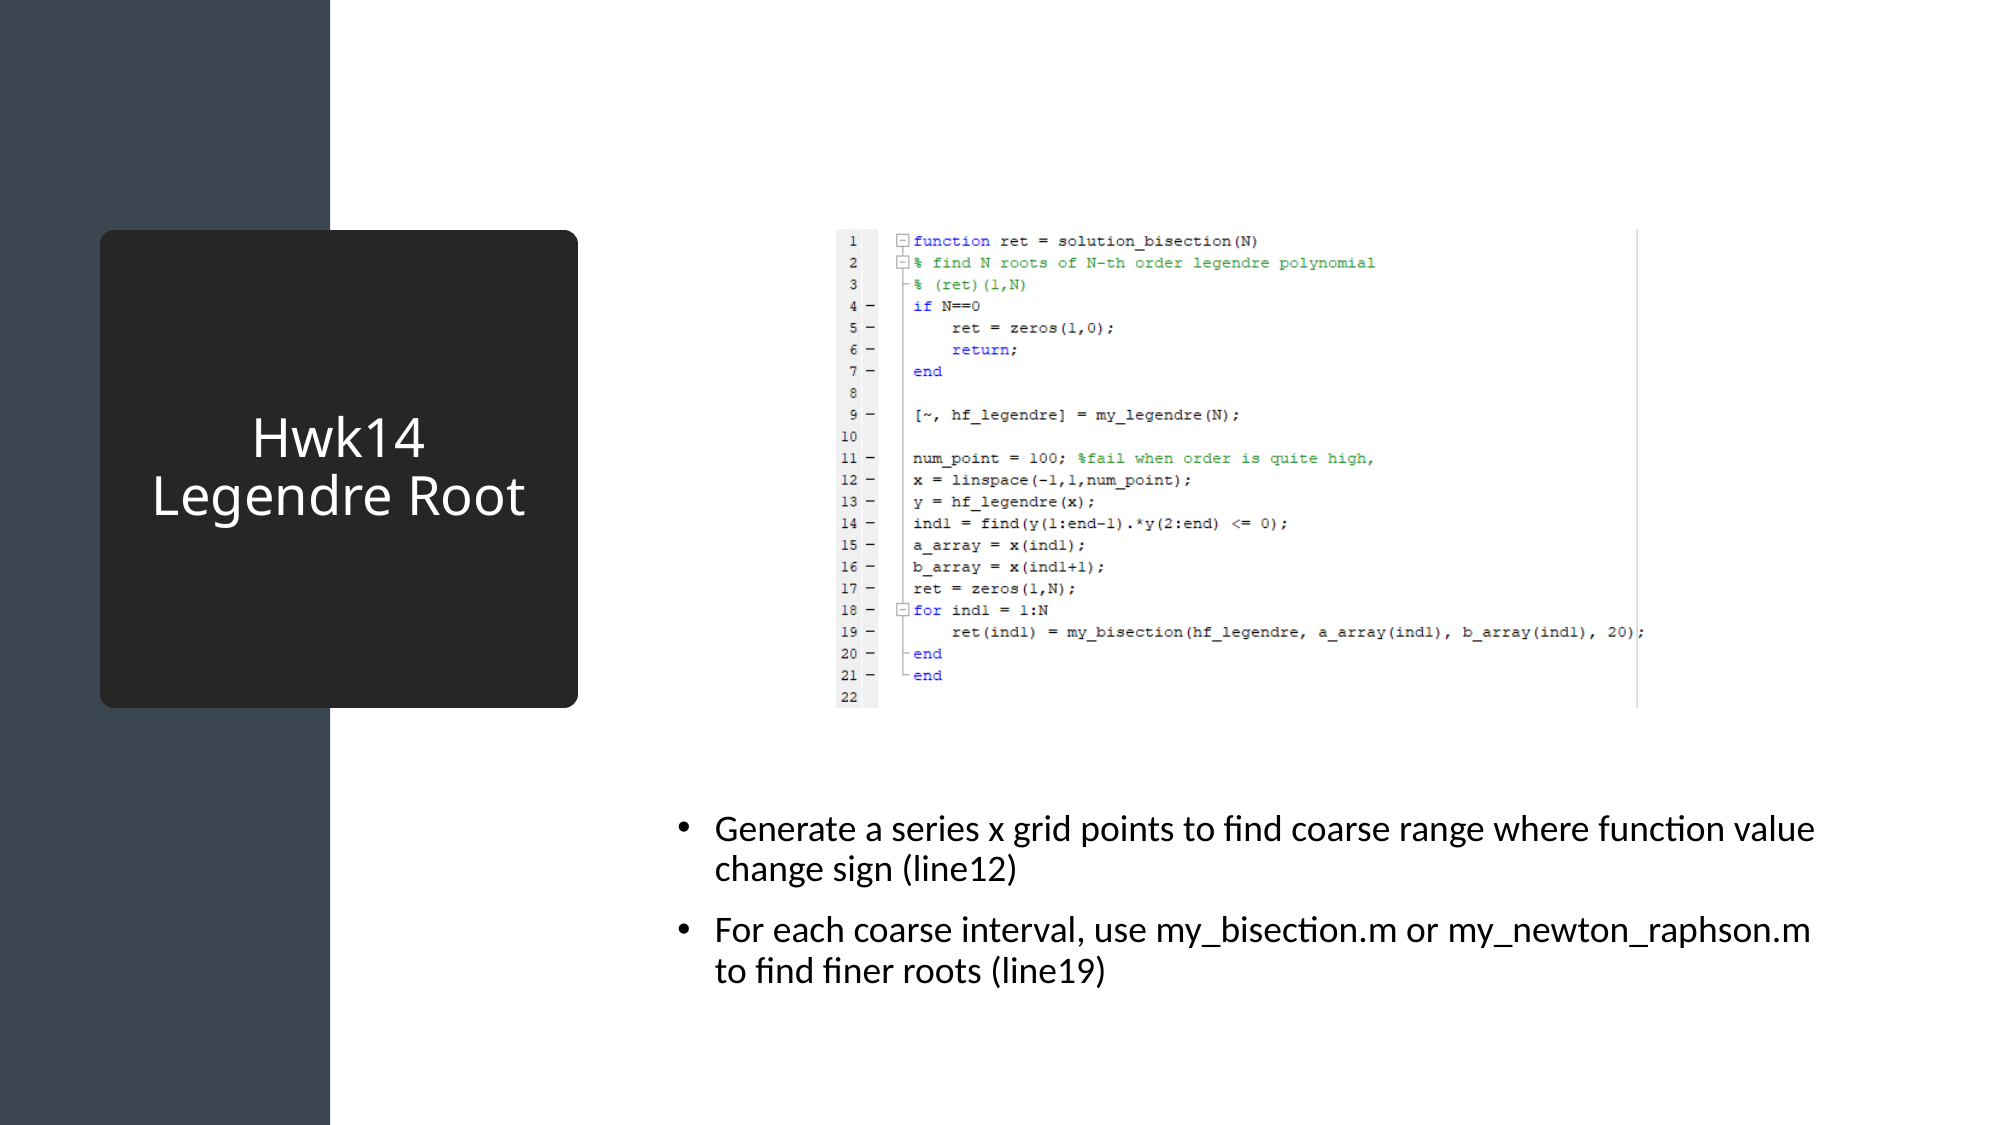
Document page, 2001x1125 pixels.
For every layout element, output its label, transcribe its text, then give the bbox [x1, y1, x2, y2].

list Generate a series x grid points to find coarse range where function value change sign (line12) For each coarse interval, use my_bisection.m or my_newton_raphson.m to find finer roots (line19) [662, 801, 1842, 1014]
title Hwk14 Legendre Root [113, 243, 564, 694]
picture [836, 229, 1668, 708]
text_box [0, 0, 331, 1125]
